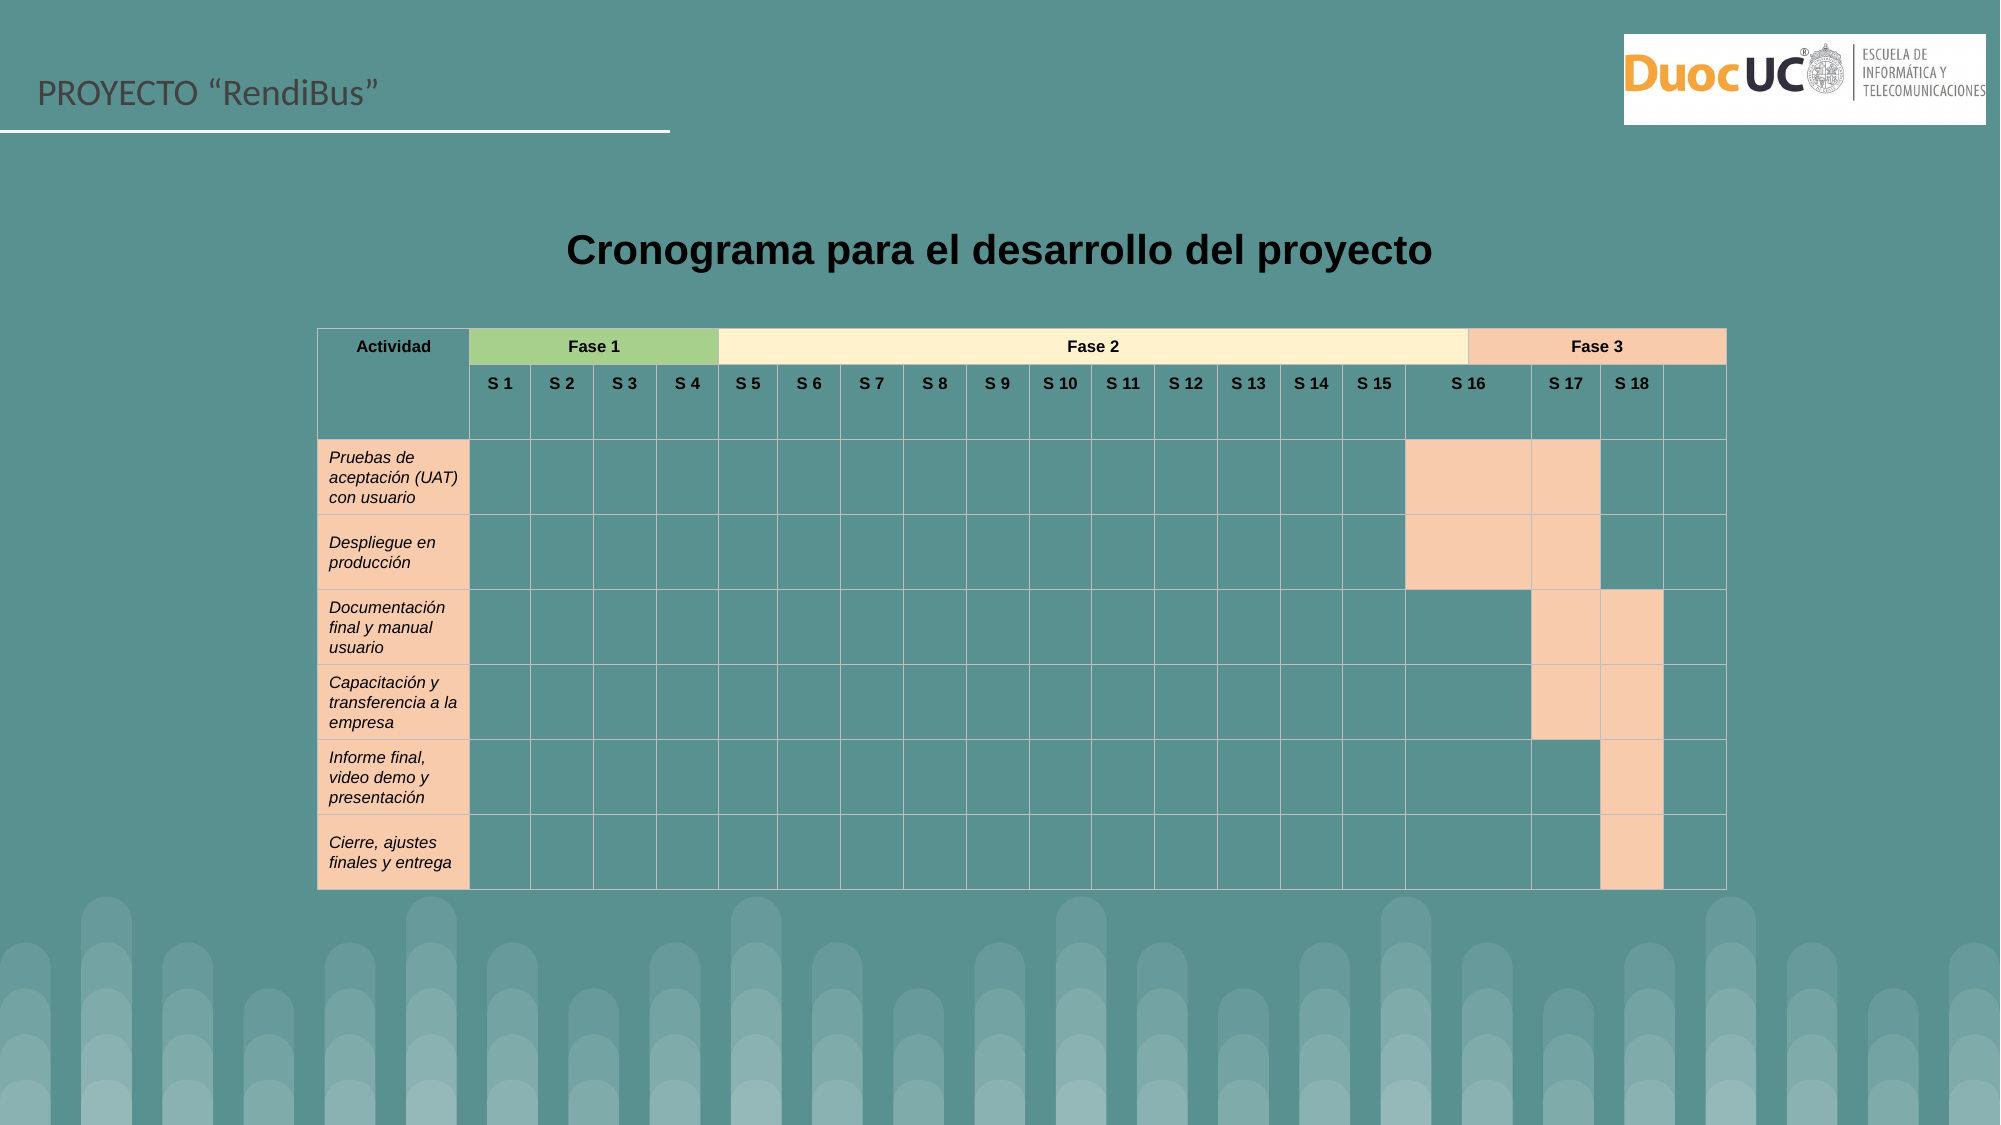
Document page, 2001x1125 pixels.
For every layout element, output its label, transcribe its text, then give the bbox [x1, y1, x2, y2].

table_cell [1281, 740, 1342, 814]
table_header Fase 1 [470, 329, 718, 364]
table_cell [1281, 515, 1342, 589]
table_cell [1030, 740, 1091, 814]
table_cell S 5 [719, 365, 777, 439]
table_cell [719, 665, 777, 739]
table_cell [1532, 440, 1600, 514]
table_cell [1218, 590, 1280, 664]
table_cell [841, 515, 903, 589]
table_cell [1406, 665, 1531, 739]
table_cell [657, 740, 718, 814]
table_cell [1664, 515, 1726, 589]
table_cell [1030, 440, 1091, 514]
table_cell [1406, 440, 1531, 514]
table_cell [1155, 590, 1217, 664]
table_cell [841, 740, 903, 814]
table_cell [470, 440, 530, 514]
table_cell [967, 740, 1029, 814]
table_cell [1664, 365, 1726, 439]
table_cell [719, 740, 777, 814]
table_cell [594, 740, 656, 814]
table_cell [1343, 440, 1405, 514]
table_cell [1281, 665, 1342, 739]
table_cell [778, 815, 840, 889]
table_cell S 8 [904, 365, 966, 439]
table_cell [967, 515, 1029, 589]
table_cell [1155, 815, 1217, 889]
table_cell [470, 515, 530, 589]
table_cell [1664, 665, 1726, 739]
table_cell [1406, 590, 1531, 664]
table_cell S 2 [531, 365, 593, 439]
table_cell [904, 515, 966, 589]
table_cell [1281, 590, 1342, 664]
table_cell [594, 515, 656, 589]
table_cell S 13 [1218, 365, 1280, 439]
table_cell [470, 665, 530, 739]
table_cell [904, 740, 966, 814]
table_cell S 14 [1281, 365, 1342, 439]
table_cell [778, 740, 840, 814]
table_cell [1092, 665, 1154, 739]
table_cell [1155, 515, 1217, 589]
table_cell [1092, 590, 1154, 664]
table_cell S 6 [778, 365, 840, 439]
table_cell [470, 590, 530, 664]
table_cell [1532, 815, 1600, 889]
table_cell [967, 665, 1029, 739]
table_cell [1601, 515, 1663, 589]
table_cell [1218, 740, 1280, 814]
table_cell [778, 440, 840, 514]
table_cell [841, 665, 903, 739]
table_cell S 3 [594, 365, 656, 439]
table_cell [778, 515, 840, 589]
table_cell [841, 440, 903, 514]
table_cell [657, 815, 718, 889]
table_cell [1218, 515, 1280, 589]
table_cell Documentación final y manual usuario [318, 590, 469, 664]
table_cell [967, 440, 1029, 514]
table_cell [1601, 740, 1663, 814]
table_cell Pruebas de aceptación (UAT) con usuario [318, 440, 469, 514]
table_cell [470, 815, 530, 889]
table_cell [1155, 740, 1217, 814]
table_cell Capacitación y transferencia a la empresa [318, 665, 469, 739]
table_cell [1030, 665, 1091, 739]
table_cell [1218, 815, 1280, 889]
table_cell [1155, 665, 1217, 739]
table_cell [1601, 815, 1663, 889]
table_cell Informe final, video demo y presentación [318, 740, 469, 814]
table_cell [1601, 590, 1663, 664]
table_cell [719, 440, 777, 514]
table_cell [657, 590, 718, 664]
table_cell [1343, 590, 1405, 664]
table_header Fase 3 [1469, 329, 1726, 364]
table_cell [531, 440, 593, 514]
table_cell [531, 515, 593, 589]
table_cell S 15 [1343, 365, 1405, 439]
table_cell S 10 [1030, 365, 1091, 439]
table_cell S 1 [470, 365, 530, 439]
table_cell [1092, 440, 1154, 514]
table_cell S 18 [1601, 365, 1663, 439]
table_cell S 9 [967, 365, 1029, 439]
table_cell [967, 590, 1029, 664]
table_cell [1532, 665, 1600, 739]
table_cell [1281, 815, 1342, 889]
table_cell S 16 [1406, 365, 1531, 439]
table_cell [1343, 665, 1405, 739]
table_cell [1030, 515, 1091, 589]
table_cell [1532, 740, 1600, 814]
table_cell [1532, 590, 1600, 664]
table_header Actividad [318, 329, 469, 439]
table_cell [1343, 815, 1405, 889]
table_cell [531, 665, 593, 739]
table_cell [1092, 815, 1154, 889]
table_cell [719, 590, 777, 664]
table_cell [1601, 665, 1663, 739]
table_cell [1218, 440, 1280, 514]
table_cell [531, 815, 593, 889]
table_cell [594, 665, 656, 739]
table_cell [1030, 590, 1091, 664]
table_cell [1218, 665, 1280, 739]
table_cell Despliegue en producción [318, 515, 469, 589]
table_cell S 11 [1092, 365, 1154, 439]
table_cell [904, 440, 966, 514]
table_cell [904, 590, 966, 664]
table_cell [904, 665, 966, 739]
text_box PROYECTO “RendiBus” [22, 60, 1619, 121]
table_cell [719, 515, 777, 589]
table_cell [594, 815, 656, 889]
table_cell [904, 815, 966, 889]
table_cell [1664, 440, 1726, 514]
table_cell [531, 590, 593, 664]
table_cell [1406, 815, 1531, 889]
table_cell [778, 590, 840, 664]
table_cell [1092, 515, 1154, 589]
table_cell S 7 [841, 365, 903, 439]
text_box PROYECTO “RendiBus” [1990, 60, 2000, 121]
table_cell [1532, 515, 1600, 589]
table_cell [657, 440, 718, 514]
table_cell [1030, 815, 1091, 889]
table_header Fase 2 [719, 329, 1468, 364]
table_cell [841, 815, 903, 889]
table_cell S 4 [657, 365, 718, 439]
table_cell [967, 815, 1029, 889]
table_cell [778, 665, 840, 739]
table_cell S 17 [1532, 365, 1600, 439]
table_cell [531, 740, 593, 814]
table_cell Cierre, ajustes finales y entrega [318, 815, 469, 889]
table_cell [1281, 440, 1342, 514]
table_cell [1155, 440, 1217, 514]
table_cell [841, 590, 903, 664]
table_cell [1406, 740, 1531, 814]
table_cell [657, 515, 718, 589]
table_cell [1092, 740, 1154, 814]
table_cell [1343, 740, 1405, 814]
table_cell S 12 [1155, 365, 1217, 439]
text_box Cronograma para el desarrollo del proyecto [547, 215, 1453, 281]
table_cell [1343, 515, 1405, 589]
table_cell [594, 590, 656, 664]
table_cell [1664, 590, 1726, 664]
table_cell [1406, 515, 1531, 589]
table_cell [1601, 440, 1663, 514]
table_cell [657, 665, 718, 739]
table_cell [1664, 815, 1726, 889]
table_cell [1664, 740, 1726, 814]
table_cell [594, 440, 656, 514]
table_cell [719, 815, 777, 889]
table_cell [470, 740, 530, 814]
picture [1624, 33, 1986, 125]
